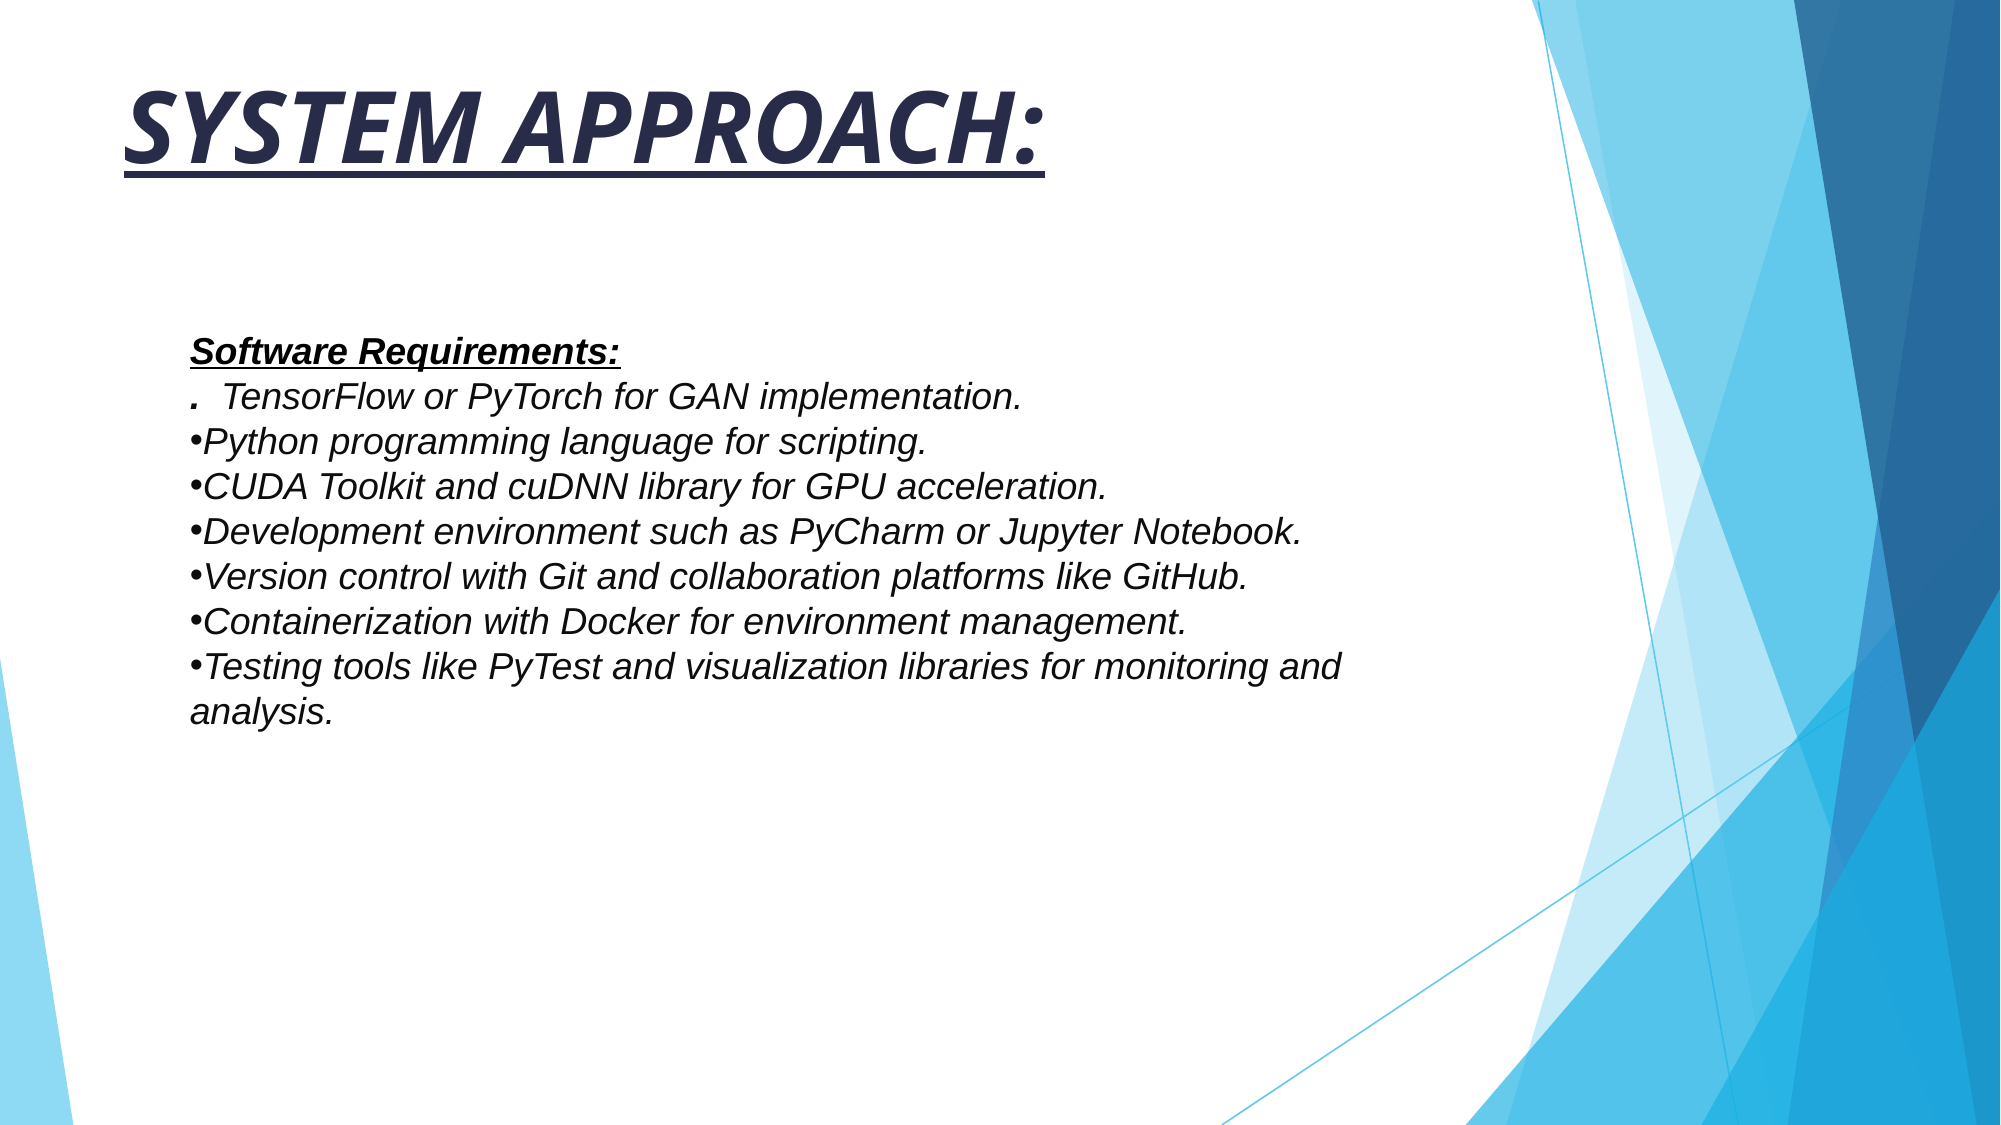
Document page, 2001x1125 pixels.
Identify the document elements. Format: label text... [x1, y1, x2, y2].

text_box Software Requirements: . TensorFlow or PyTorch for GAN implementation. Python programming language for scripting. CUDA Toolkit and cuDNN library for GPU acceleration. Development environment such as PyCharm or Jupyter Notebook. Version control with Git and collaboration platforms like GitHub. Containerization with Docker for environment management. Testing tools like PyTest and visualization libraries for monitoring and analysis. [174, 274, 1500, 785]
title SYSTEM APPROACH: [123, 63, 1877, 188]
